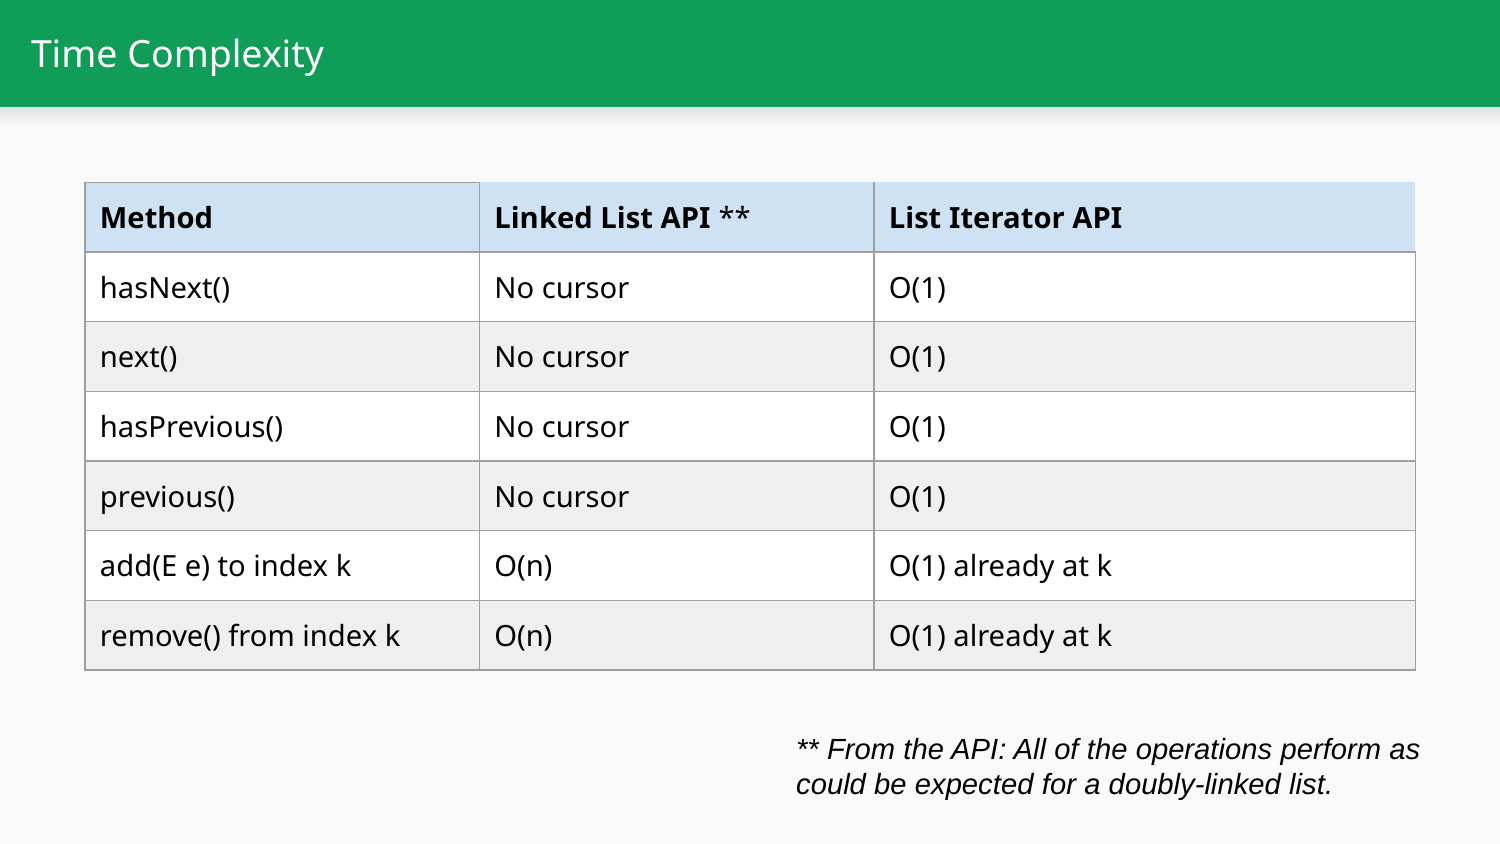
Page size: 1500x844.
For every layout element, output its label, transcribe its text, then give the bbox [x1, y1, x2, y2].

table_cell O(1) already at k [875, 531, 1415, 600]
table_cell previous() [86, 462, 479, 530]
table_header Linked List API ** [480, 182, 873, 251]
table_cell No cursor [480, 392, 873, 460]
table_cell No cursor [480, 322, 873, 391]
table_cell O(1) [875, 322, 1415, 391]
table_cell O(1) [875, 392, 1415, 460]
table_cell O(n) [480, 531, 873, 600]
table_header List Iterator API [875, 182, 1415, 251]
table_cell O(n) [480, 601, 873, 669]
table_cell O(1) [875, 253, 1415, 321]
table_cell hasNext() [86, 253, 479, 321]
table_cell No cursor [480, 462, 873, 530]
text_box ** From the API: All of the operations perform as could be expected for a doubly-linked list. [781, 715, 1464, 795]
title Time Complexity [16, 2, 1464, 102]
table_cell O(1) [875, 462, 1415, 530]
table_header Method [86, 183, 479, 251]
table_cell No cursor [480, 253, 873, 321]
table_cell add(E e) to index k [86, 531, 479, 600]
table_cell remove() from index k [86, 601, 479, 669]
table_cell next() [86, 322, 479, 391]
table_cell O(1) already at k [875, 601, 1415, 669]
table_cell hasPrevious() [86, 392, 479, 460]
